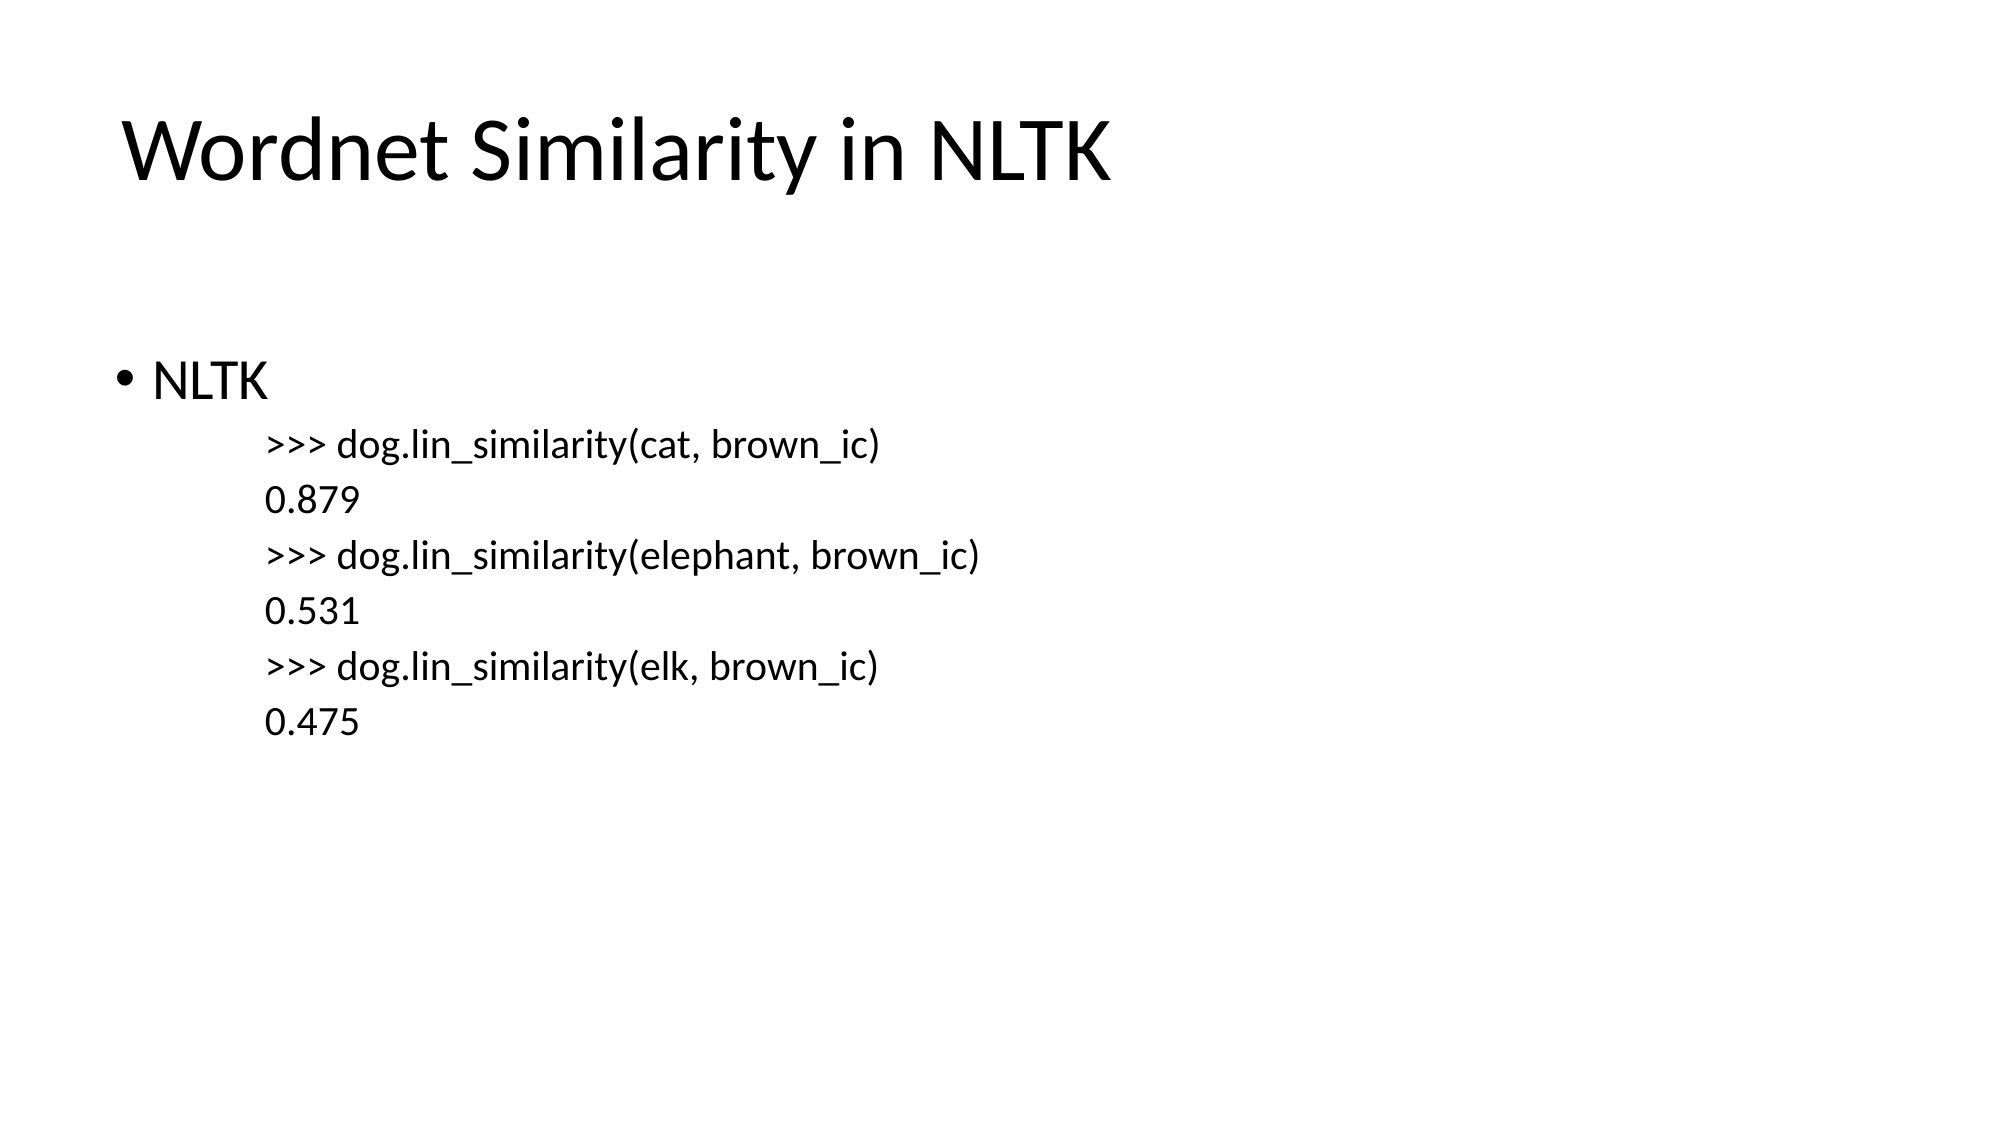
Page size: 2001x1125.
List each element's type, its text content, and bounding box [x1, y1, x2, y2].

list NLTK >>> dog.lin_similarity(cat, brown_ic) 0.879 >>> dog.lin_similarity(elephant, brown_ic) 0.531 >>> dog.lin_similarity(elk, brown_ic) 0.475 [99, 341, 1900, 1063]
title Wordnet Similarity in NLTK [106, 42, 1832, 260]
